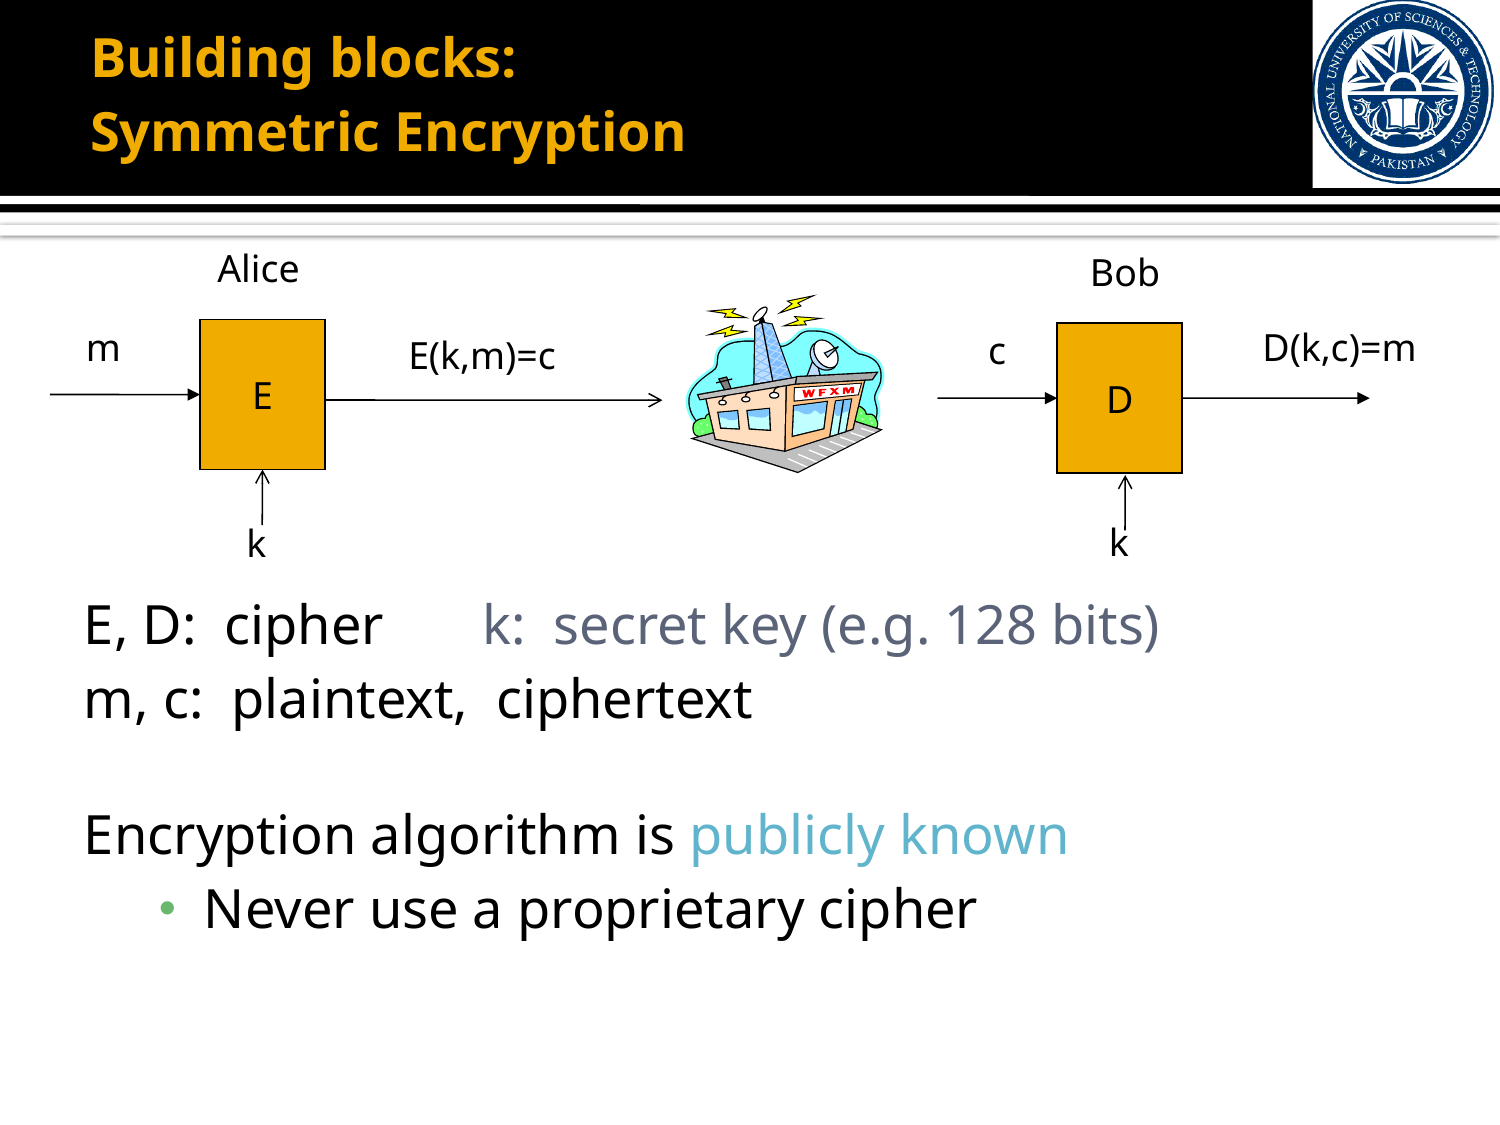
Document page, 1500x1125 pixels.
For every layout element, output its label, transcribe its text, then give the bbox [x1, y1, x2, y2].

text_box m [71, 316, 136, 376]
text_box E(k,m)=c [393, 324, 571, 385]
text_box c [973, 319, 1022, 380]
text_box E [200, 319, 325, 470]
text_box [1182, 392, 1370, 405]
text_box Alice [202, 237, 315, 298]
text_box [49, 388, 200, 401]
text_box Bob [1075, 241, 1175, 301]
text_box [937, 392, 1058, 405]
text_box k [1094, 511, 1144, 572]
picture [1312, 0, 1500, 188]
text_box k [231, 512, 282, 573]
picture [684, 294, 886, 474]
list E, D: cipher k: secret key (e.g. 128 bits) m, c: plaintext, ciphertext Encryption algorithm is publicly known Never use a proprietary cipher [75, 229, 1417, 1092]
text_box D(k,c)=m [1247, 316, 1432, 376]
text_box D [1057, 323, 1183, 474]
title Building blocks: Symmetric Encryption [75, 12, 1313, 175]
